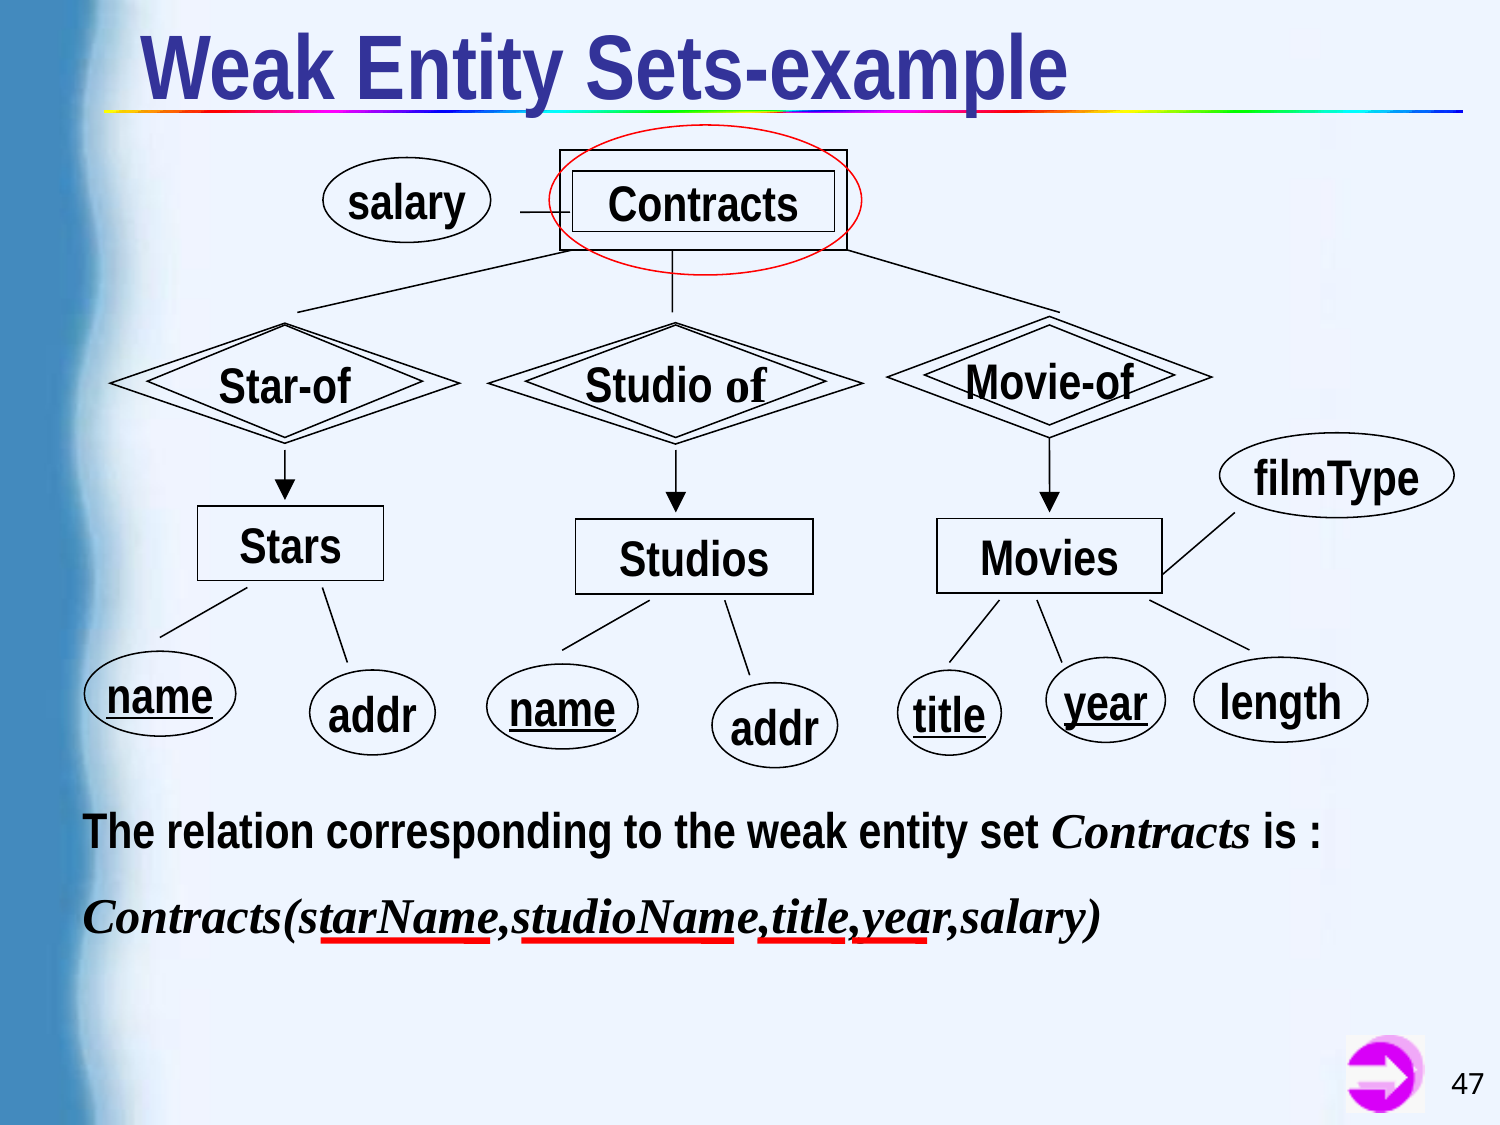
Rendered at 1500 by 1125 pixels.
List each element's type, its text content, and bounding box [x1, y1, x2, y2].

picture [0, 0, 1500, 1125]
title Weak Entity Sets-example [125, 12, 1404, 125]
text_box [592, 124, 819, 148]
text_box The relation corresponding to the weak entity set Contracts is : Contracts(starName,studioName,title,year,salary) [82, 798, 1483, 944]
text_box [83, 149, 1458, 769]
slide_number 47 [1428, 1037, 1500, 1113]
